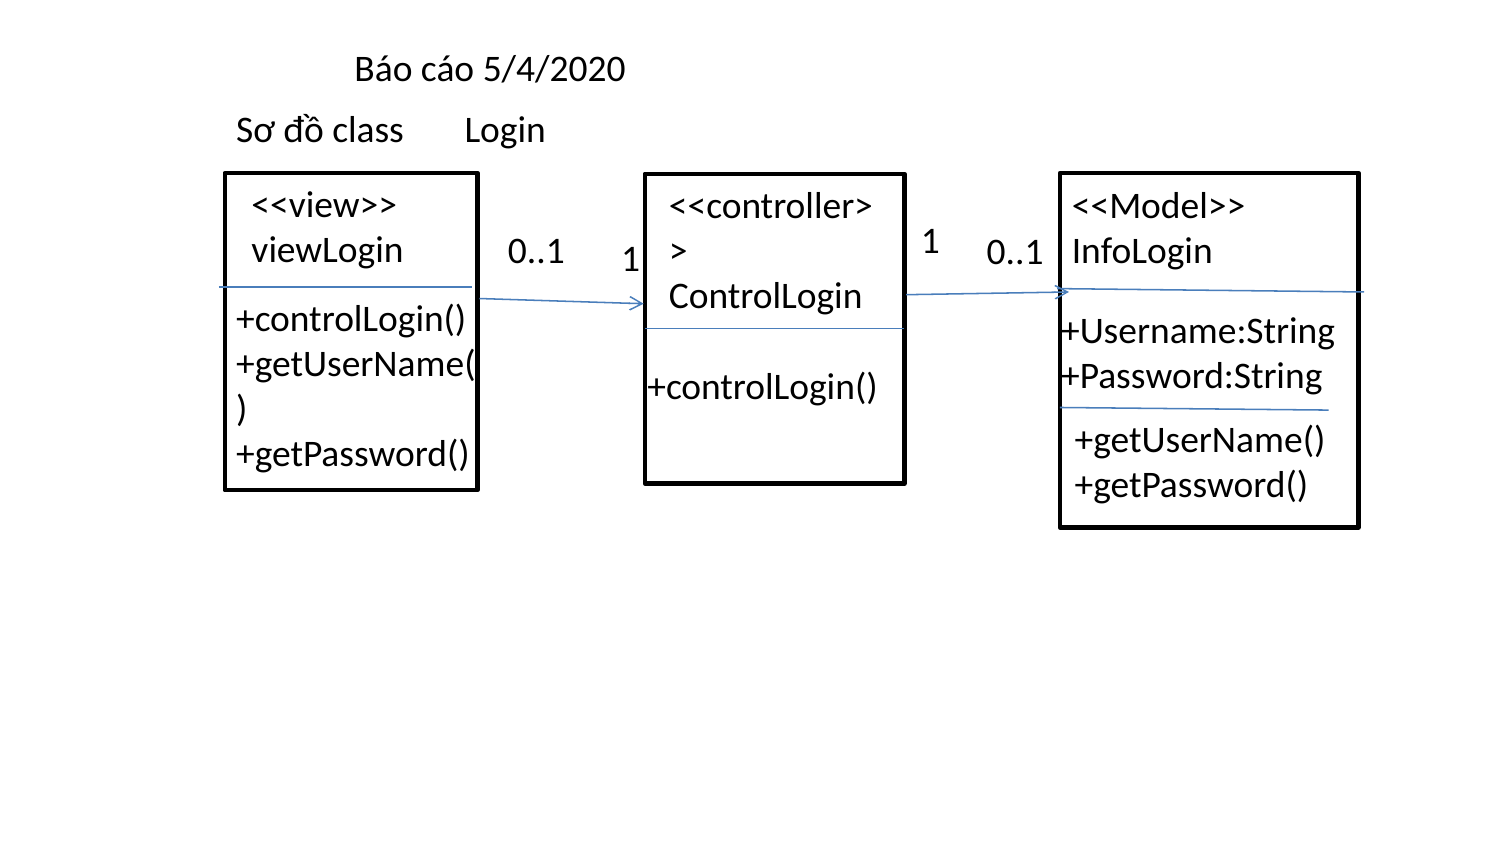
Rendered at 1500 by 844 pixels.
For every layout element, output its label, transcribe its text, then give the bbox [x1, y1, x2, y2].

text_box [1056, 288, 1365, 293]
text_box Báo cáo 5/4/2020 [339, 36, 1057, 97]
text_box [905, 291, 1070, 295]
text_box [1058, 171, 1361, 287]
text_box +controlLogin() +getUserName() +getPassword() [221, 286, 494, 482]
text_box +Username:String +Password:String [1046, 298, 1396, 404]
text_box <<Model>> InfoLogin [1057, 173, 1298, 279]
text_box Sơ đồ class [221, 97, 530, 202]
text_box +getUserName() +getPassword() [1059, 407, 1410, 513]
text_box 1 [906, 209, 943, 269]
text_box [223, 482, 480, 492]
text_box [223, 202, 480, 286]
text_box <<controller>> ControlLogin [654, 173, 895, 324]
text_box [1059, 407, 1330, 411]
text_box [479, 298, 644, 304]
text_box [1058, 417, 1361, 530]
text_box 1 [606, 226, 695, 287]
text_box +controlLogin() [632, 355, 896, 415]
text_box 0..1 [493, 218, 581, 278]
text_box 0..1 [971, 219, 1060, 279]
text_box <<view>> viewLogin [236, 202, 478, 278]
text_box Login [449, 97, 644, 158]
text_box [643, 172, 907, 486]
